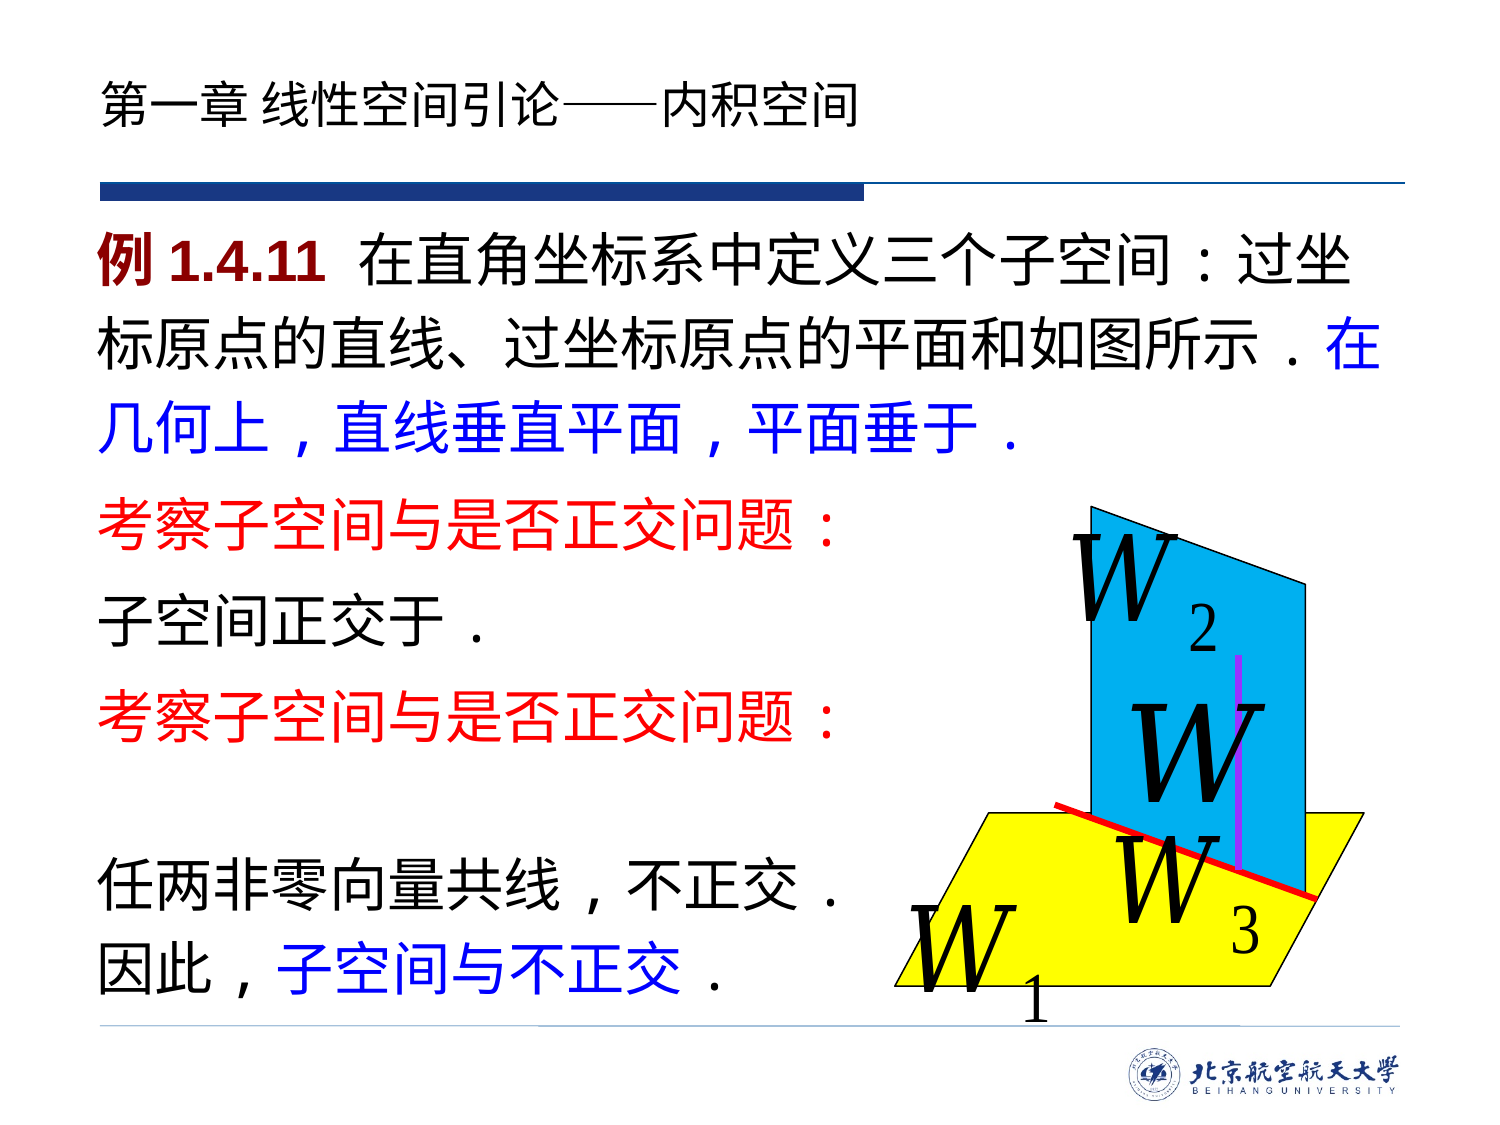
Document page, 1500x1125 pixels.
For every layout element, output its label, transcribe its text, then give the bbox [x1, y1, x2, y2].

title 第一章 线性空间引论——内积空间 [83, 29, 1397, 141]
picture [1114, 1041, 1412, 1108]
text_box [894, 506, 1365, 1038]
